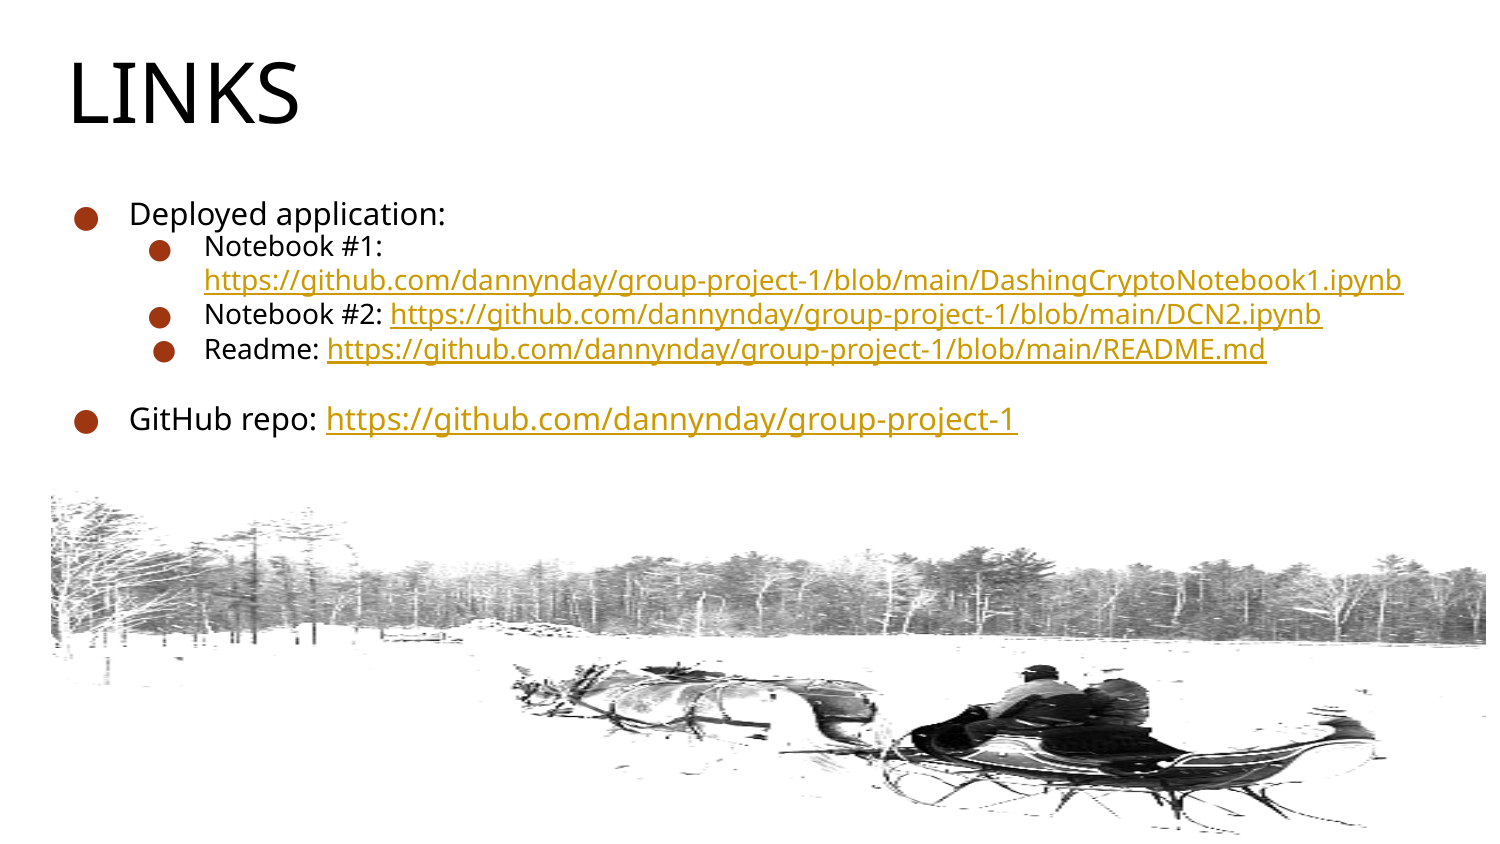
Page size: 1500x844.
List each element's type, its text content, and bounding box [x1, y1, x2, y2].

picture [50, 452, 1486, 844]
title LINKS [51, 35, 1449, 130]
list Deployed application: Notebook #1: https://github.com/dannynday/group-project-1/blob/main/DashingCryptoNotebook1.ipynb Notebook #2: https://github.com/dannynday/group-project-1/blob/main/DCN2.ipynb Readme: https://github.com/dannynday/group-project-1/blob/main/README.md GitHub repo: https://github.com/dannynday/group-project-1 [38, 183, 1437, 745]
